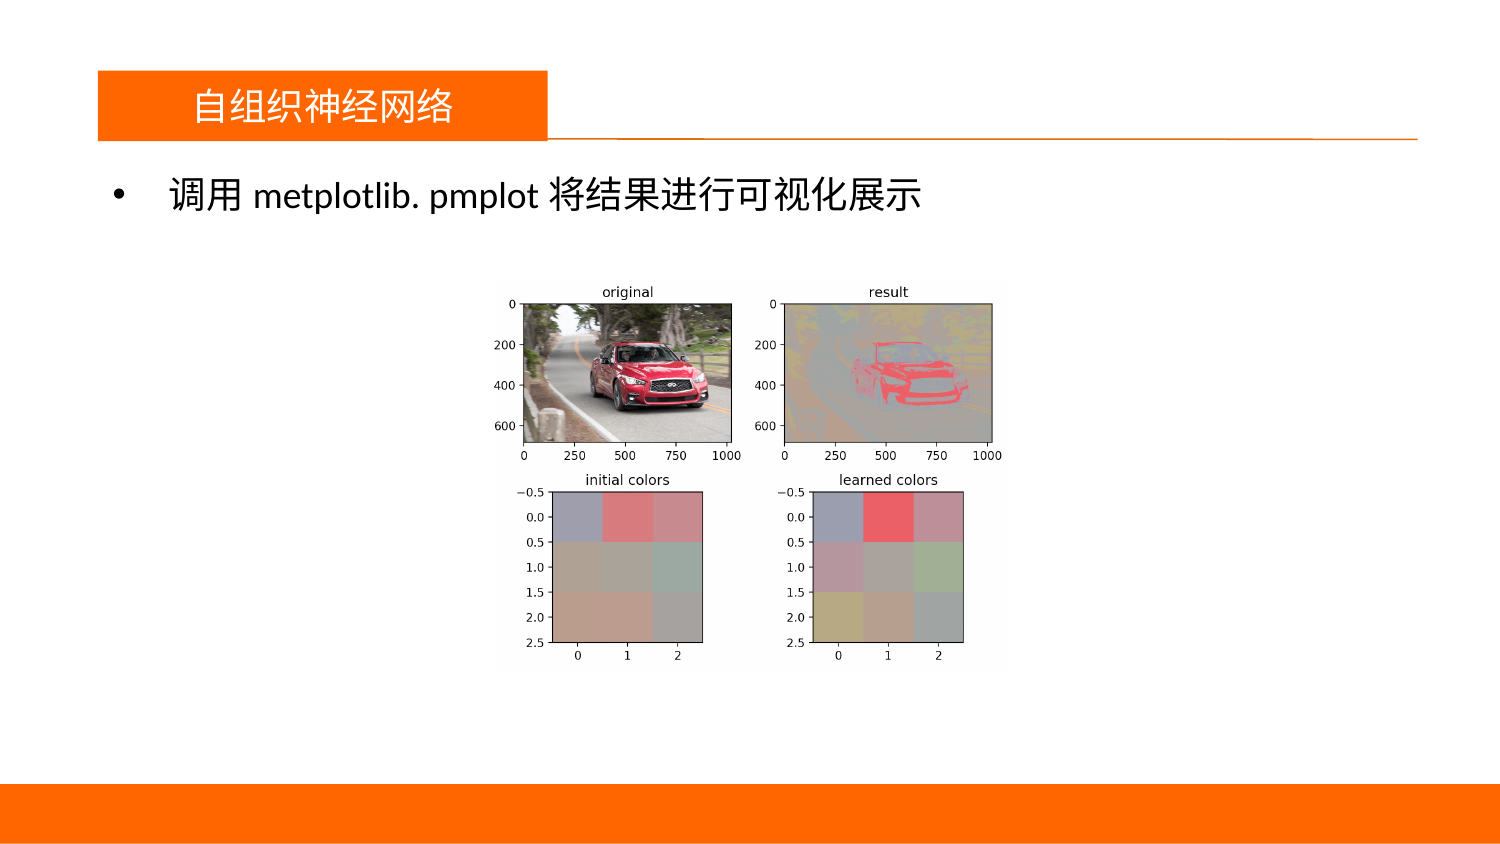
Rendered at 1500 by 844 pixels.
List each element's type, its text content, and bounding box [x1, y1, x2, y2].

text_box 调用metplotlib. pmplot将结果进行可视化展示 [97, 164, 1418, 224]
picture [491, 279, 1009, 672]
text_box [99, 70, 130, 147]
text_box 自组织神经网络 [96, 68, 550, 143]
text_box [0, 782, 1500, 844]
